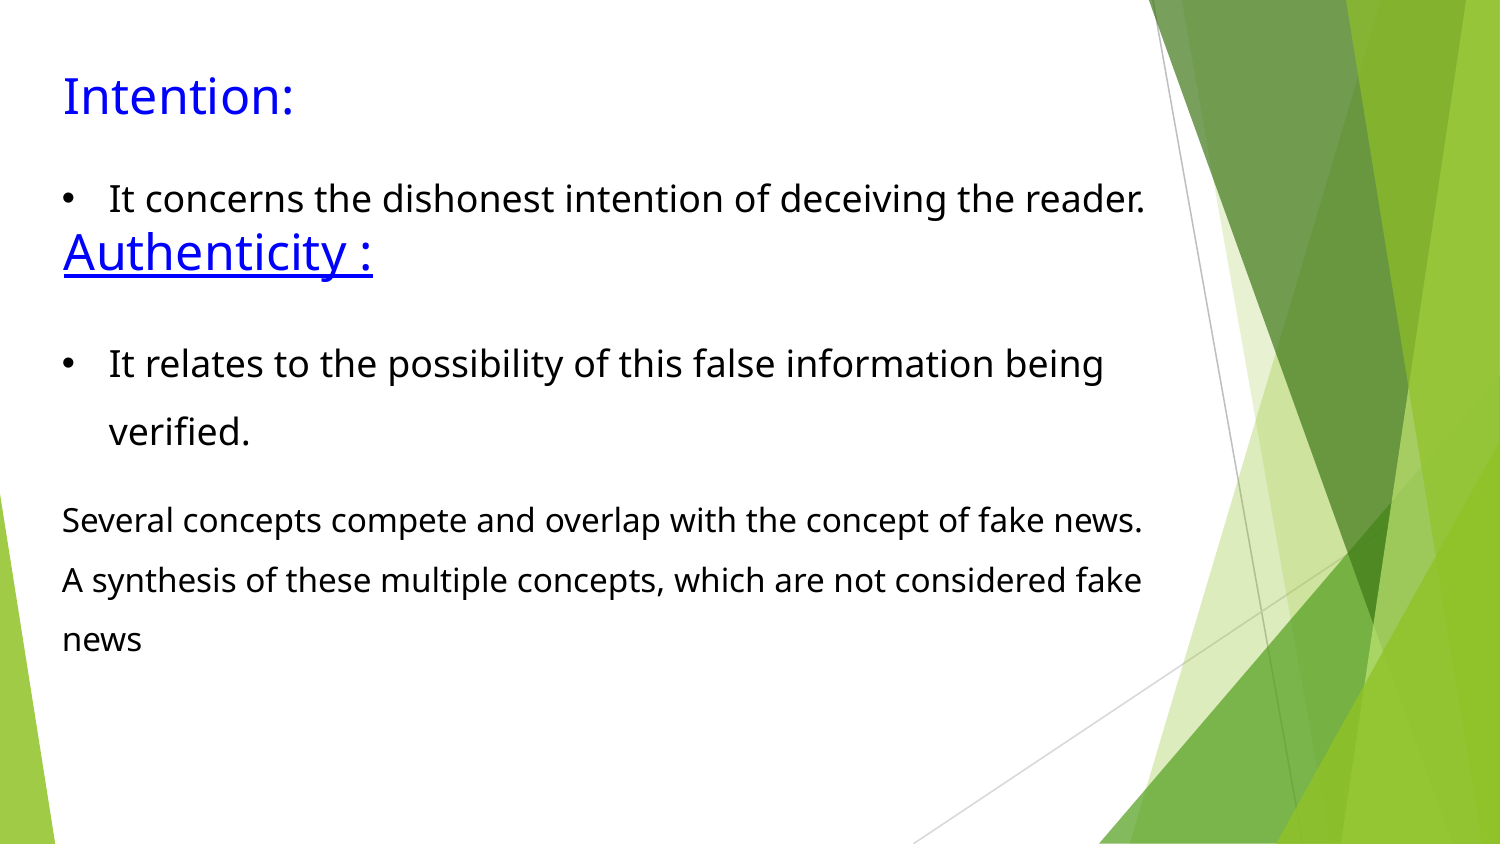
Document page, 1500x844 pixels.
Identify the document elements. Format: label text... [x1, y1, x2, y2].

title Intention: [61, 62, 700, 150]
text_box It concerns the dishonest intention of deceiving the reader. Authenticity : It relates to the possibility of this false information being verified. Several concepts compete and overlap with the concept of fake news. A synthesis of these multiple concepts, which are not considered fake news [61, 150, 1169, 659]
